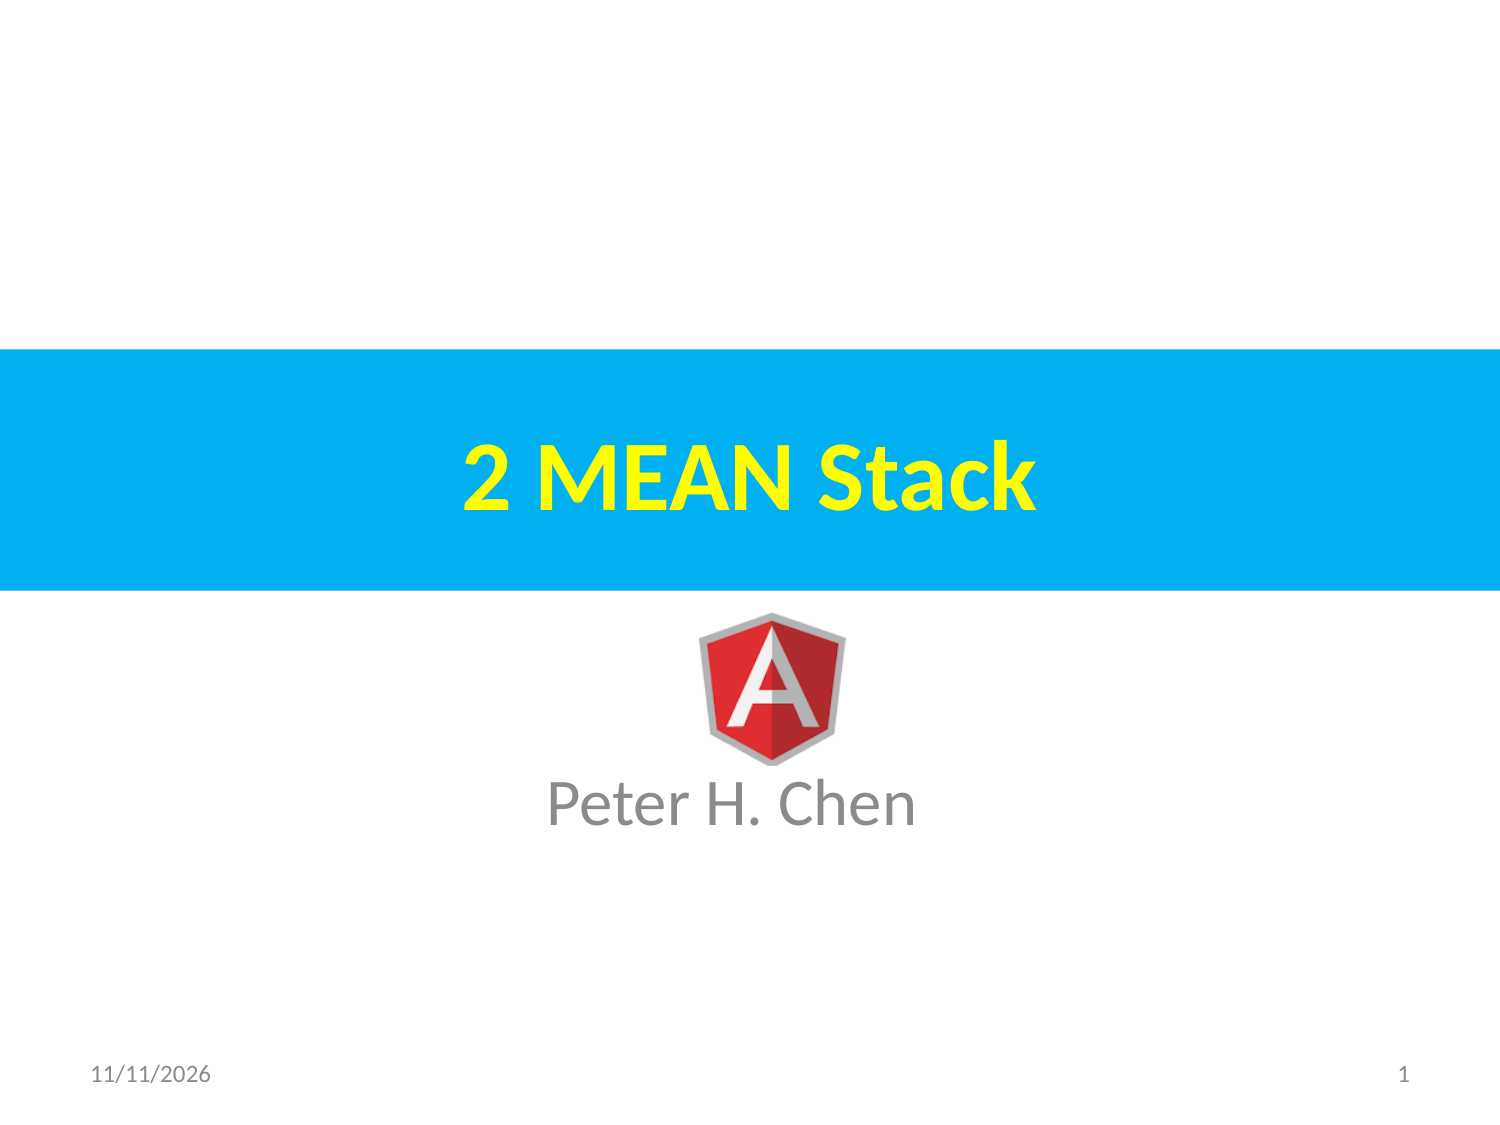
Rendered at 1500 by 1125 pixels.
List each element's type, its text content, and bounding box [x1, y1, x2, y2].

picture [694, 609, 846, 771]
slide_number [75, 1042, 425, 1103]
subtitle Peter H. Chen [206, 751, 1257, 866]
slide_number 1 [1074, 1042, 1425, 1103]
title 2 MEAN Stack [0, 349, 1500, 591]
